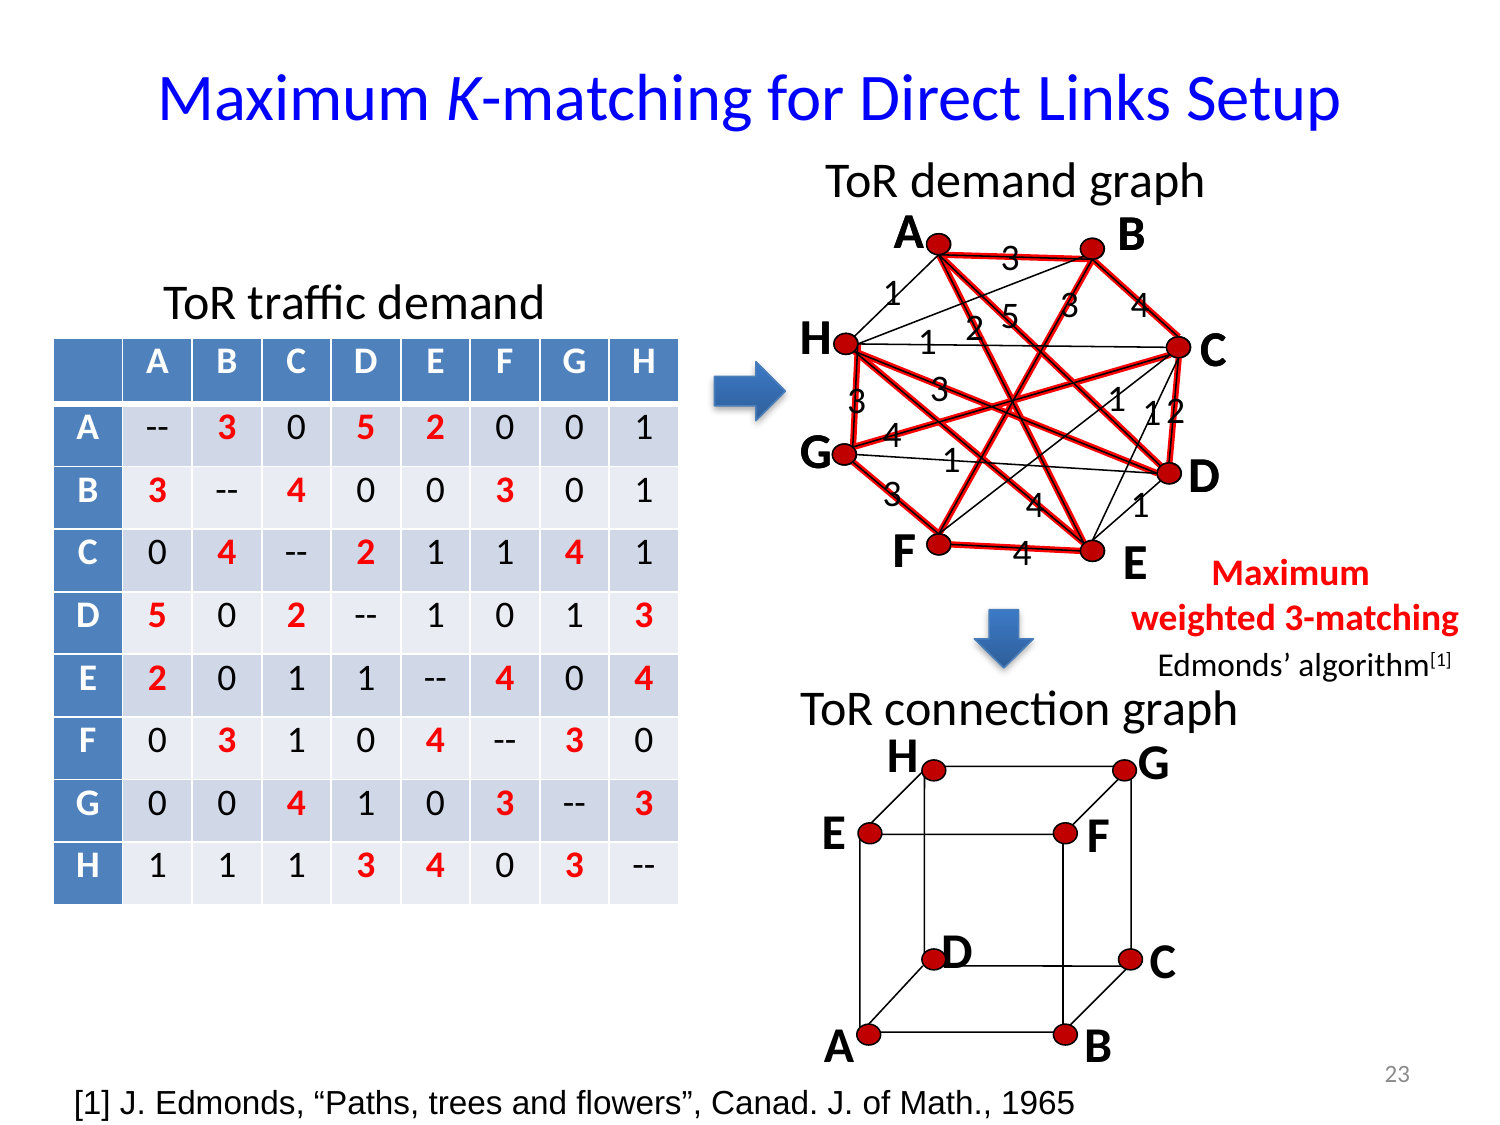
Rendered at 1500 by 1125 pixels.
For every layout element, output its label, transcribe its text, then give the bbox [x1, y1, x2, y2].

table_cell 2 [123, 655, 191, 716]
table_cell 0 [610, 718, 678, 779]
table_header E [402, 339, 469, 401]
table_cell -- [541, 780, 608, 841]
table_cell 0 [471, 593, 539, 653]
text_box Maximum weighted 3-matching [1089, 540, 1500, 635]
title Maximum K-matching for Direct Links Setup [0, 0, 1500, 188]
table_cell 3 [193, 407, 261, 466]
table_cell 0 [332, 467, 400, 528]
table_cell 0 [123, 718, 191, 779]
table_cell 1 [263, 655, 330, 716]
table_cell D [54, 593, 122, 653]
table_cell 1 [193, 843, 261, 904]
text_box ToR demand graph [750, 140, 1282, 216]
table_cell 3 [610, 780, 678, 841]
table_cell 3 [471, 780, 539, 841]
table_cell 0 [123, 780, 191, 841]
table_cell 0 [471, 843, 539, 904]
table_cell 3 [471, 467, 539, 528]
table_cell 4 [610, 655, 678, 716]
table_cell 4 [402, 718, 469, 779]
text_box ToR connection graph [714, 667, 1325, 743]
slide_number 23 [1177, 1042, 1425, 1073]
table_cell 4 [263, 467, 330, 528]
table_cell E [54, 655, 122, 716]
table_cell 0 [541, 467, 608, 528]
table_cell 1 [610, 467, 678, 528]
table_cell 5 [123, 593, 191, 653]
table_cell 3 [541, 843, 608, 904]
table_cell -- [610, 843, 678, 904]
table_cell -- [123, 407, 191, 466]
table_cell 3 [332, 843, 400, 904]
table_cell 4 [263, 780, 330, 841]
table_cell 3 [123, 467, 191, 528]
table_cell 0 [402, 780, 469, 841]
table_header A [123, 339, 191, 401]
table_cell H [54, 843, 122, 904]
table_cell -- [471, 718, 539, 779]
table_cell 0 [193, 780, 261, 841]
table_cell 0 [123, 530, 191, 591]
table_cell 0 [193, 655, 261, 716]
table_header [54, 339, 122, 401]
text_box ToR traffic demand [88, 262, 621, 337]
table_cell 2 [402, 407, 469, 466]
table_cell 3 [193, 718, 261, 779]
table_cell 4 [541, 530, 608, 591]
table_cell A [54, 407, 122, 466]
table_cell 1 [402, 593, 469, 653]
table_cell 3 [541, 718, 608, 779]
table_cell 1 [610, 530, 678, 591]
table_cell 2 [263, 593, 330, 653]
table_cell 0 [471, 407, 539, 466]
table_cell C [54, 530, 122, 591]
table_cell 4 [471, 655, 539, 716]
table_header B [193, 339, 261, 401]
table_cell 5 [332, 407, 400, 466]
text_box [784, 190, 1223, 598]
table_cell B [54, 467, 122, 528]
table_cell 1 [332, 655, 400, 716]
table_cell 1 [123, 843, 191, 904]
table_cell -- [402, 655, 469, 716]
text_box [806, 714, 1173, 1087]
table_cell 1 [263, 718, 330, 779]
table_header G [541, 339, 608, 401]
table_header H [610, 339, 678, 401]
table_cell 0 [263, 407, 330, 466]
table_cell 3 [610, 593, 678, 653]
table_cell 0 [332, 718, 400, 779]
table_cell 0 [193, 593, 261, 653]
text_box Edmonds’ algorithm[1] [1050, 635, 1500, 691]
table_cell 0 [541, 407, 608, 466]
text_box [713, 360, 778, 422]
table_cell 2 [332, 530, 400, 591]
table_header D [332, 339, 400, 401]
table_cell 4 [402, 843, 469, 904]
table_header C [263, 339, 330, 401]
table_cell 1 [610, 407, 678, 466]
table_header F [471, 339, 539, 401]
table_cell -- [332, 593, 400, 653]
table_cell -- [263, 530, 330, 591]
table_cell 1 [332, 780, 400, 841]
table_cell 1 [471, 530, 539, 591]
table_cell 0 [541, 655, 608, 716]
text_box [1] J. Edmonds, “Paths, trees and flowers”, Canad. J. of Math., 1965 [59, 1073, 1483, 1125]
table_cell F [54, 718, 122, 779]
table_cell 4 [193, 530, 261, 591]
table_cell 0 [402, 467, 469, 528]
table_cell G [54, 780, 122, 841]
table_cell -- [193, 467, 261, 528]
table_cell 1 [541, 593, 608, 653]
text_box [973, 608, 1035, 667]
table_cell 1 [402, 530, 469, 591]
table_cell 1 [263, 843, 330, 904]
